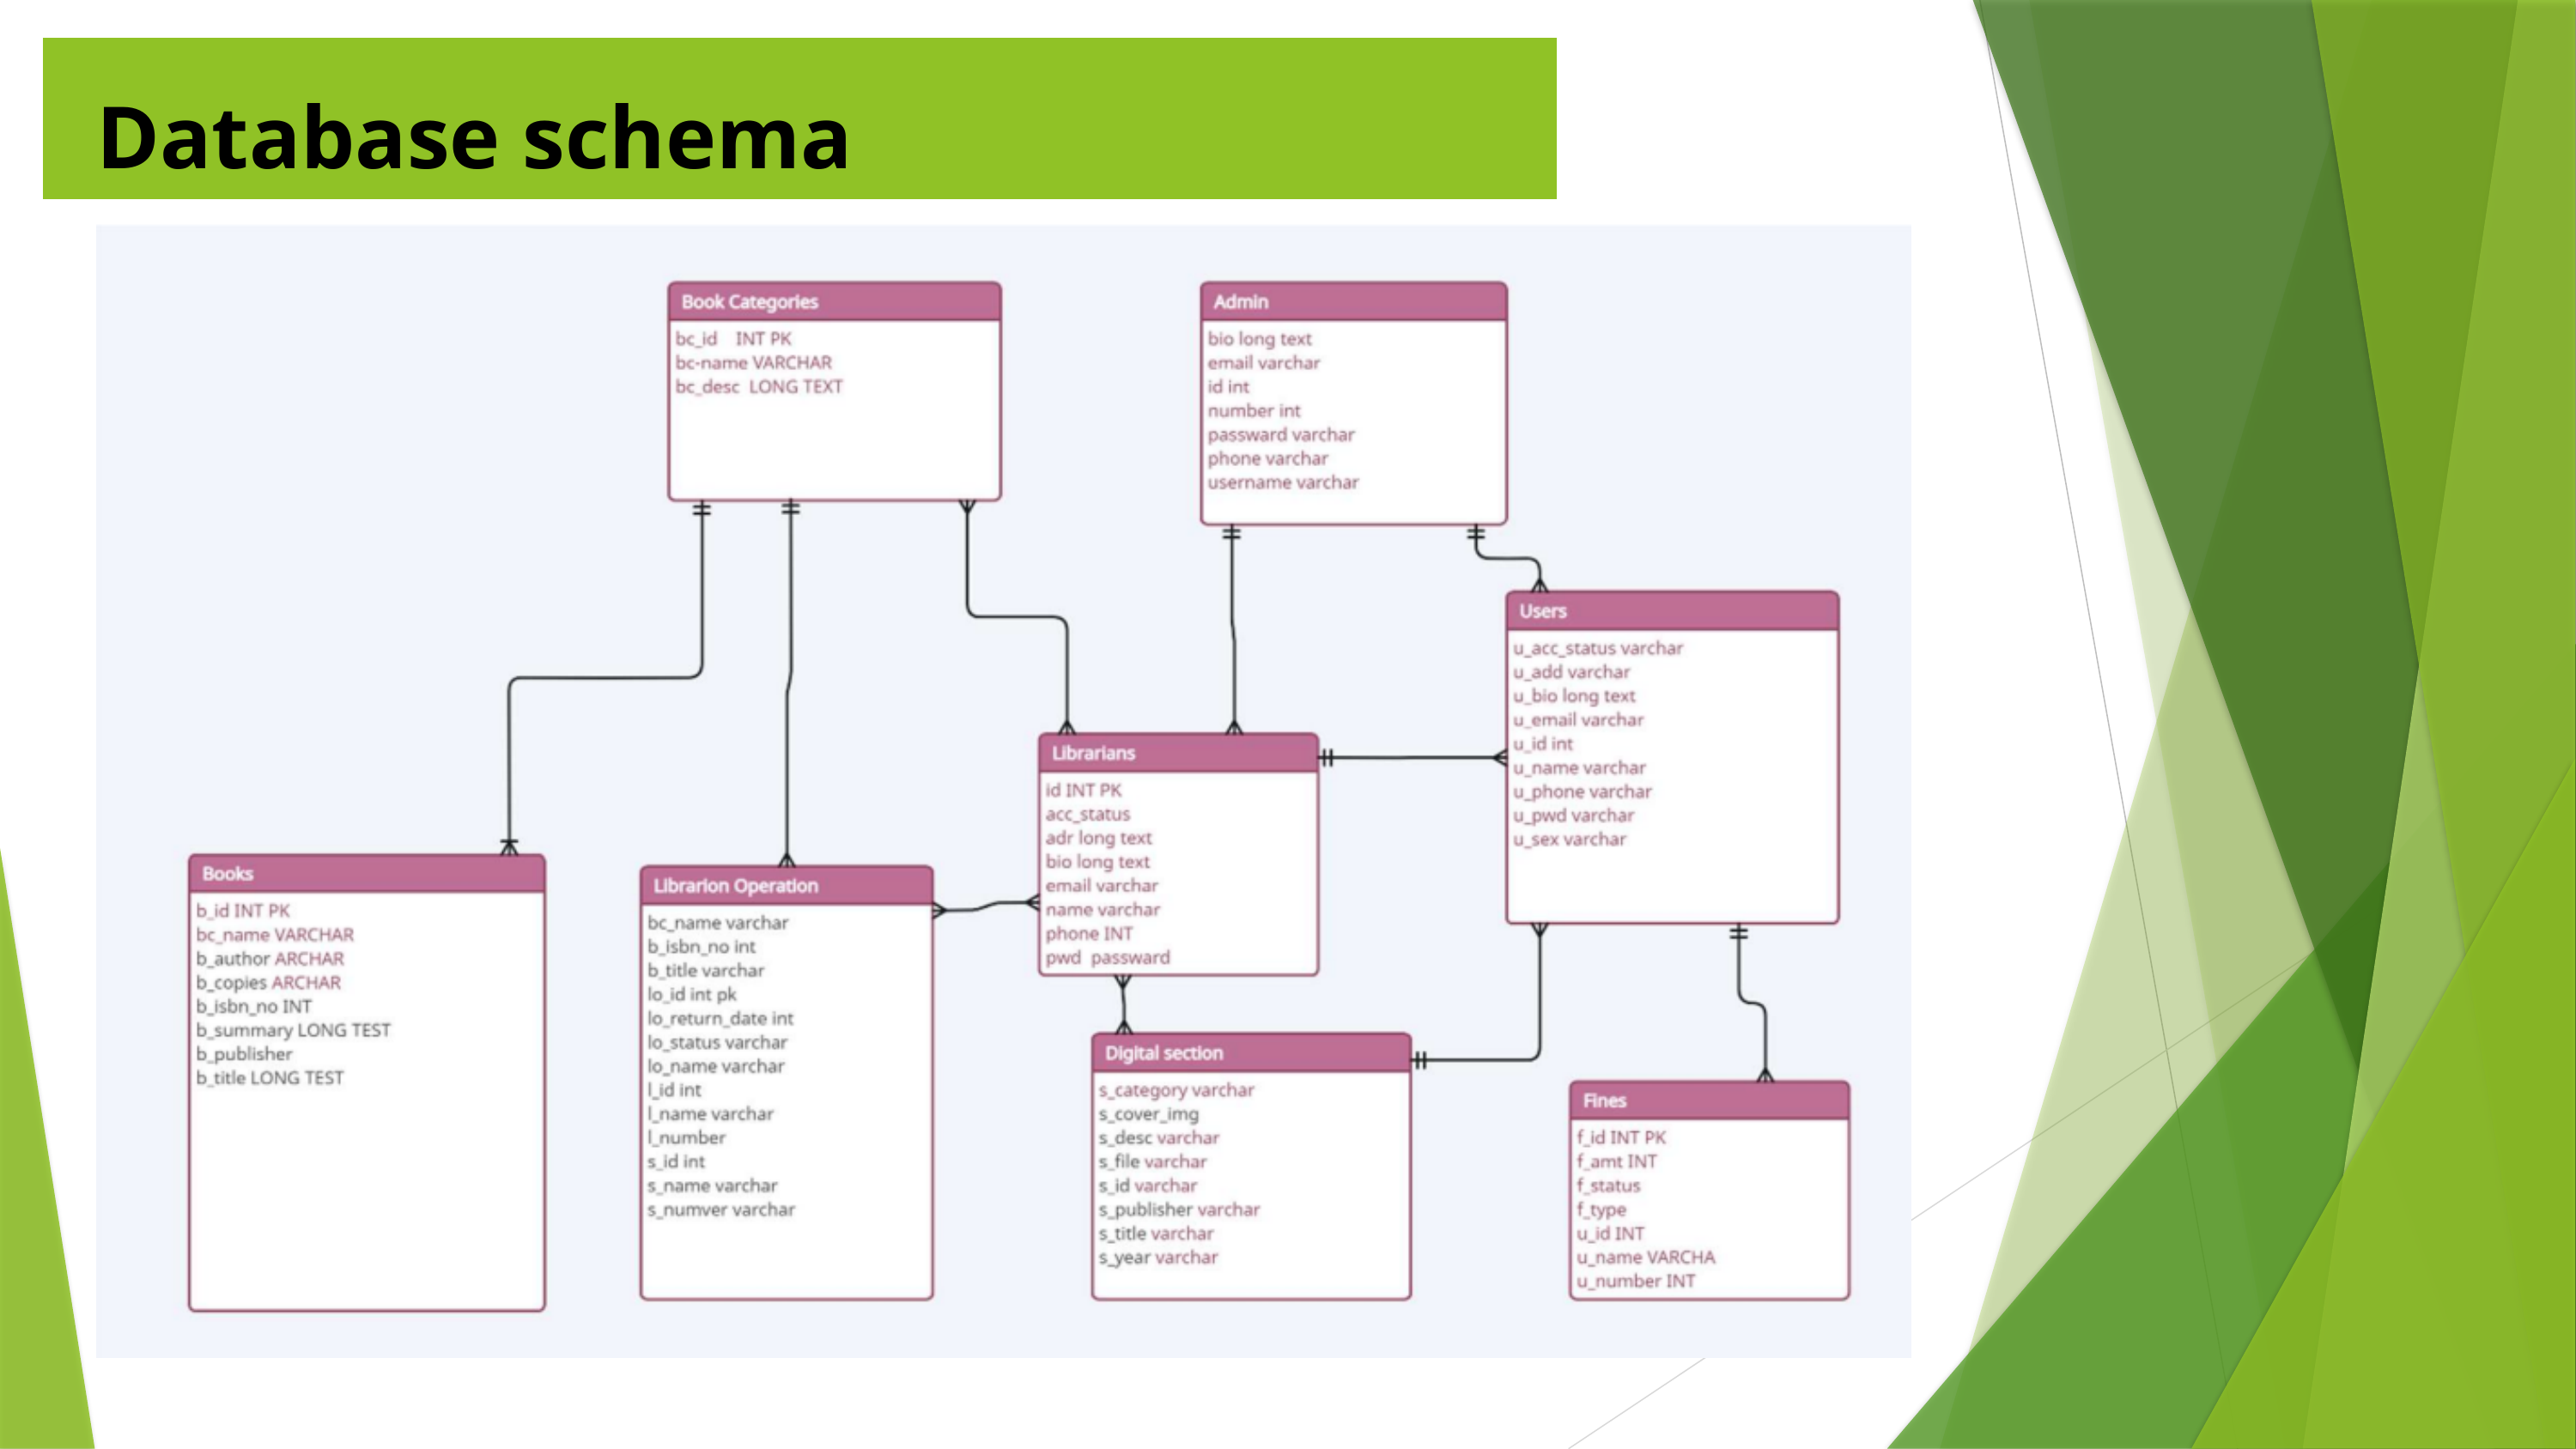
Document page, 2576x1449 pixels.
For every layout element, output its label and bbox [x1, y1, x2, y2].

picture [95, 222, 1911, 1358]
text_box [42, 37, 1557, 200]
